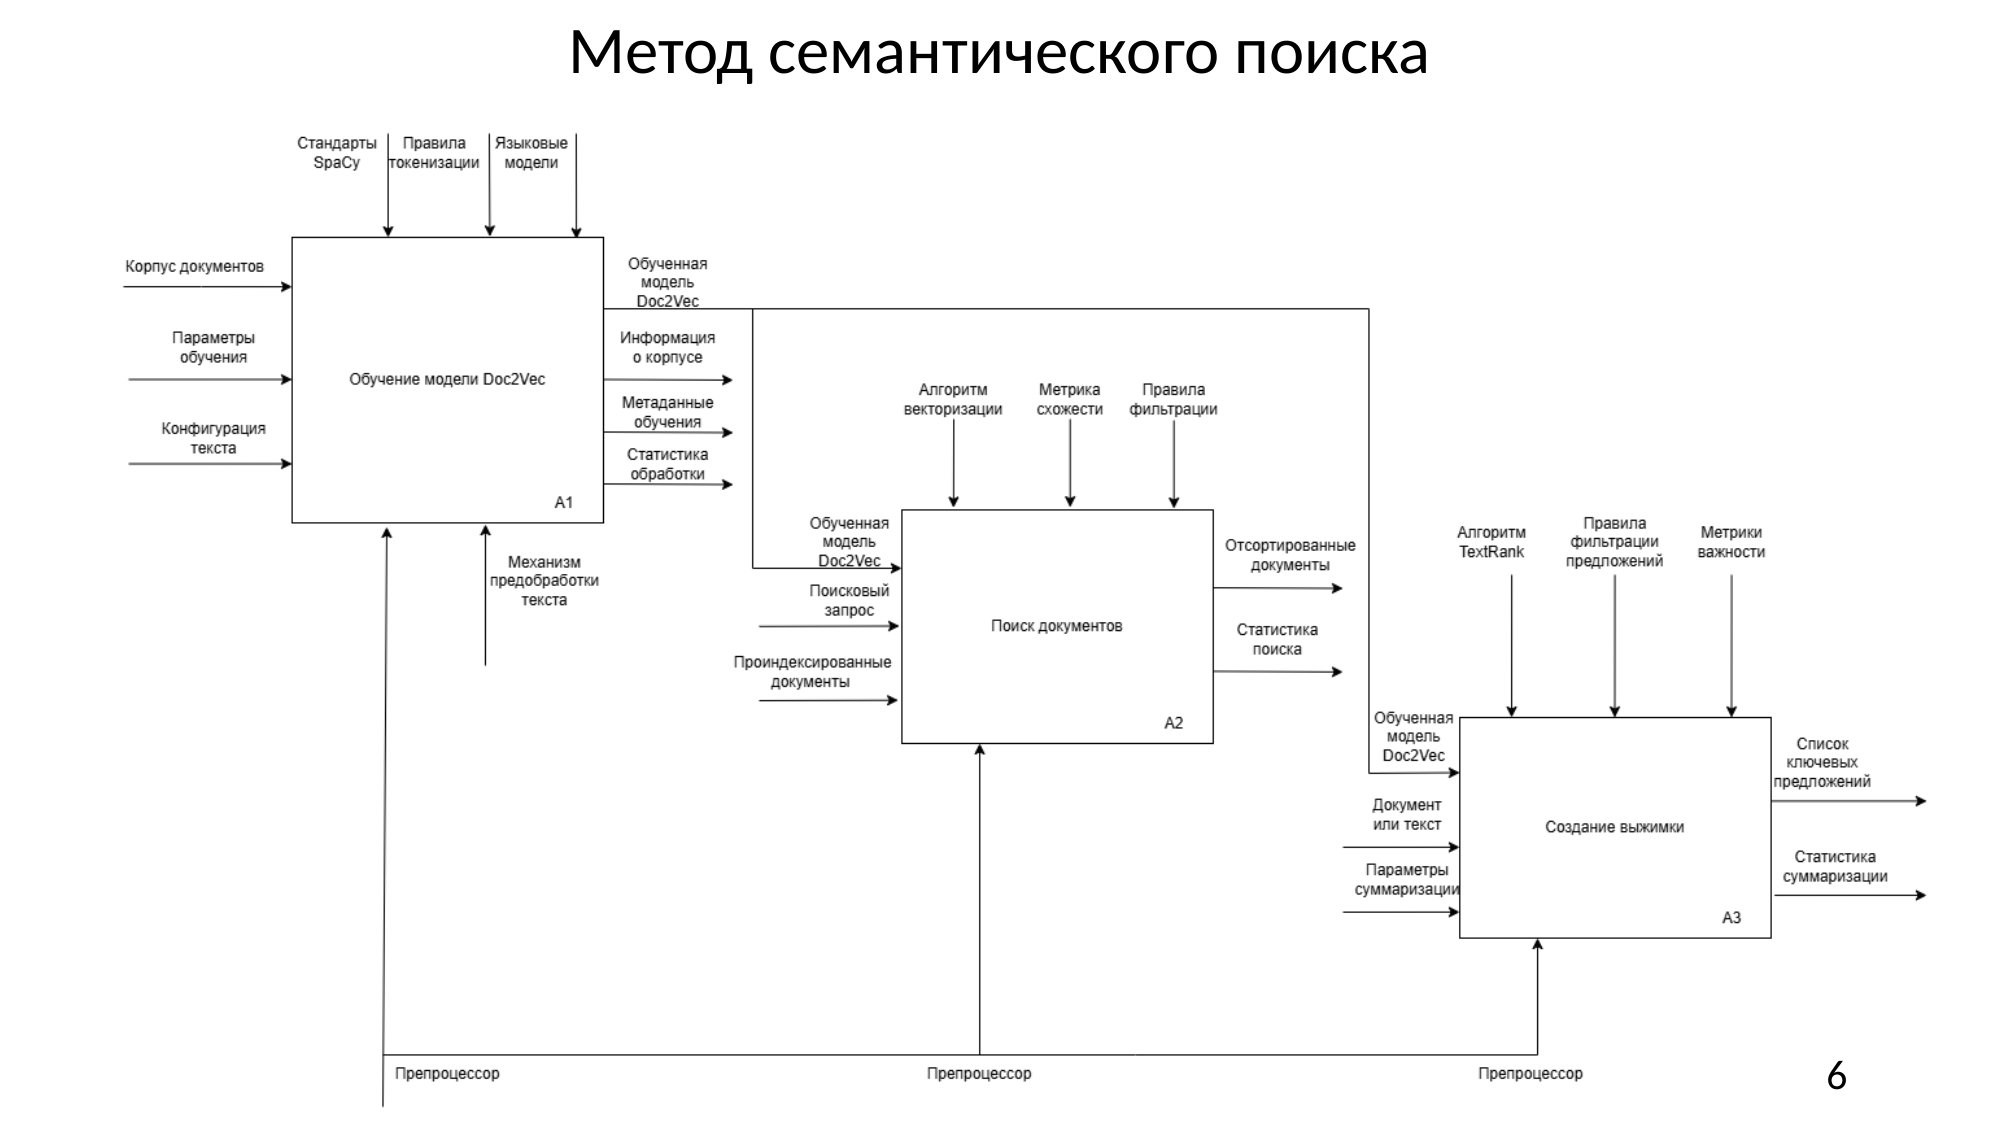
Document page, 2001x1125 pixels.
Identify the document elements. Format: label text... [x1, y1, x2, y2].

text_box Метод семантического поиска [553, 0, 1447, 95]
picture [110, 124, 1938, 1118]
